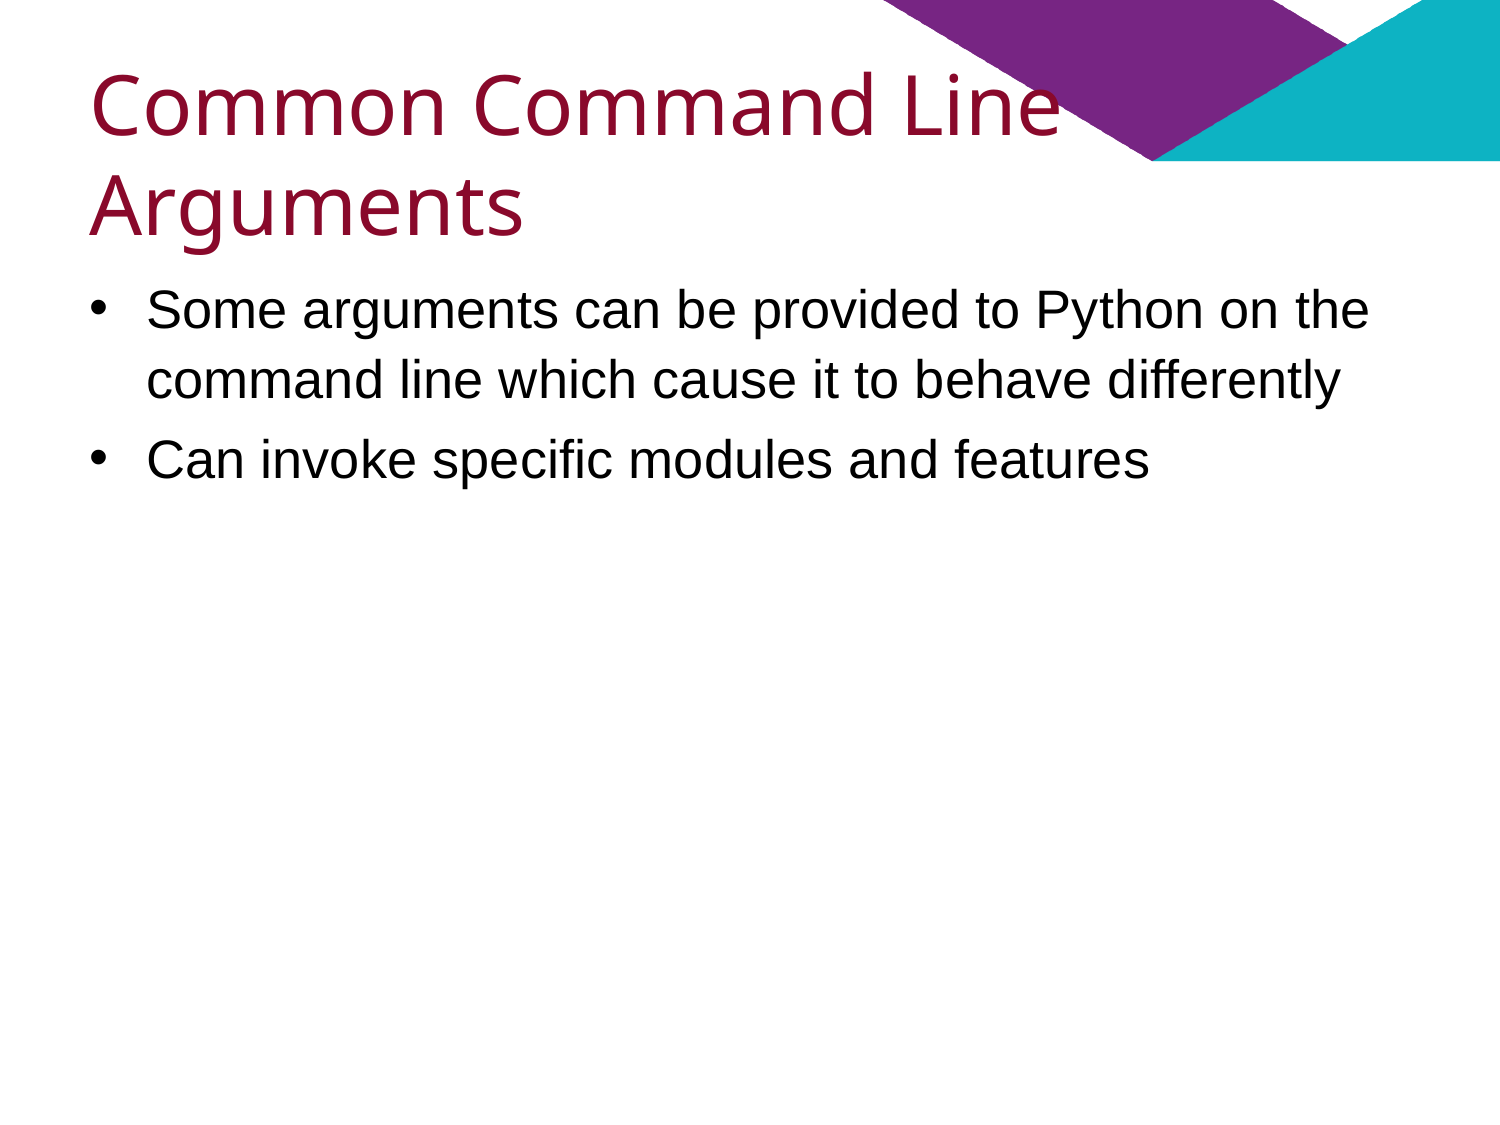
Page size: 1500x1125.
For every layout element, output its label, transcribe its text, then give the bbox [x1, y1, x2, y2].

picture [0, 0, 1500, 163]
title Common Command Line Arguments [75, 45, 1135, 233]
list Some arguments can be provided to Python on the command line which cause it to behave differently Can invoke specific modules and features [75, 262, 1459, 1050]
